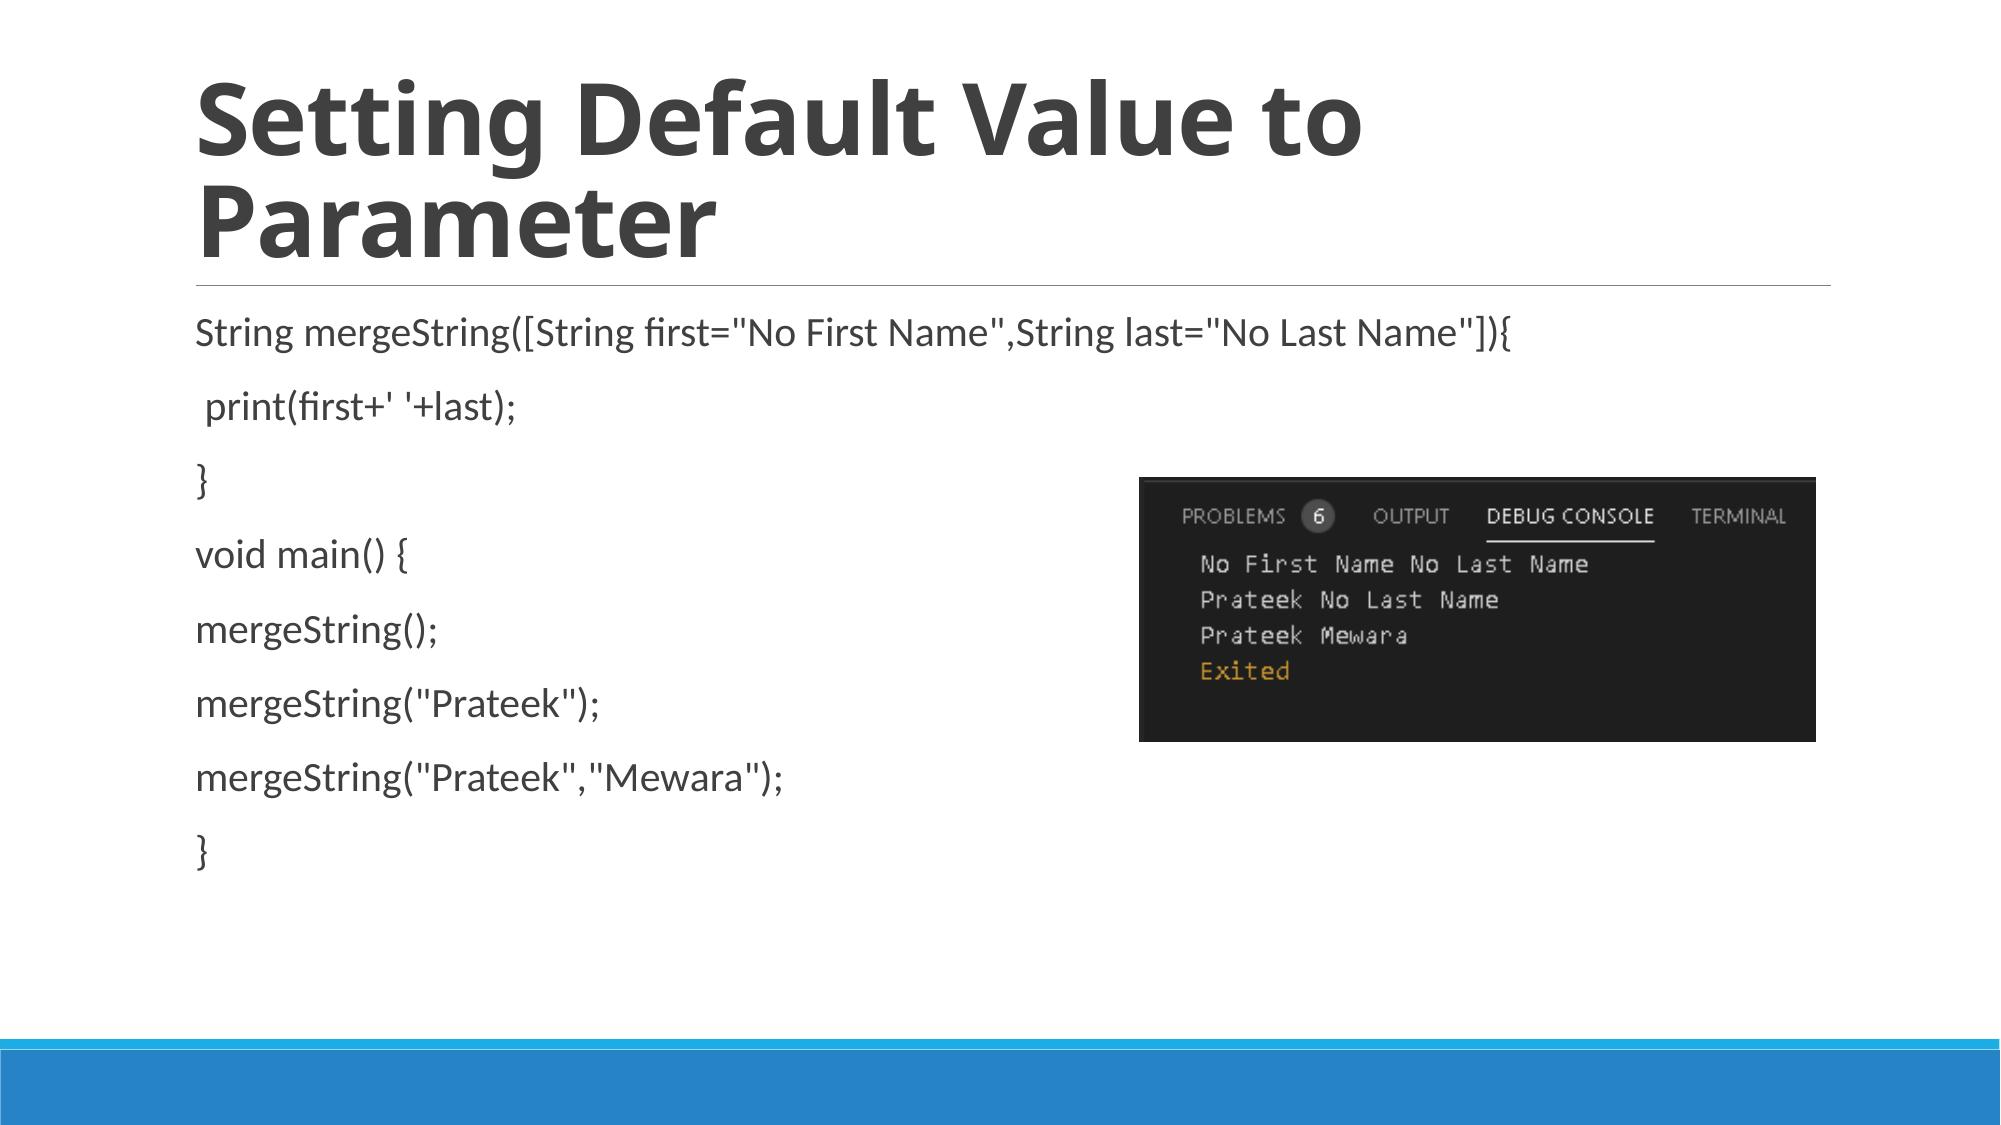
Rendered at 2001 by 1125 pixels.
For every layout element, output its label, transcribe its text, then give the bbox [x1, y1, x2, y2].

list String mergeString([String first="No First Name",String last="No Last Name"]){ print(first+' '+last); } void main() { mergeString(); mergeString("Prateek"); mergeString("Prateek","Mewara"); } [180, 302, 1830, 963]
picture [1138, 477, 1816, 742]
title Setting Default Value to Parameter [180, 47, 1830, 285]
